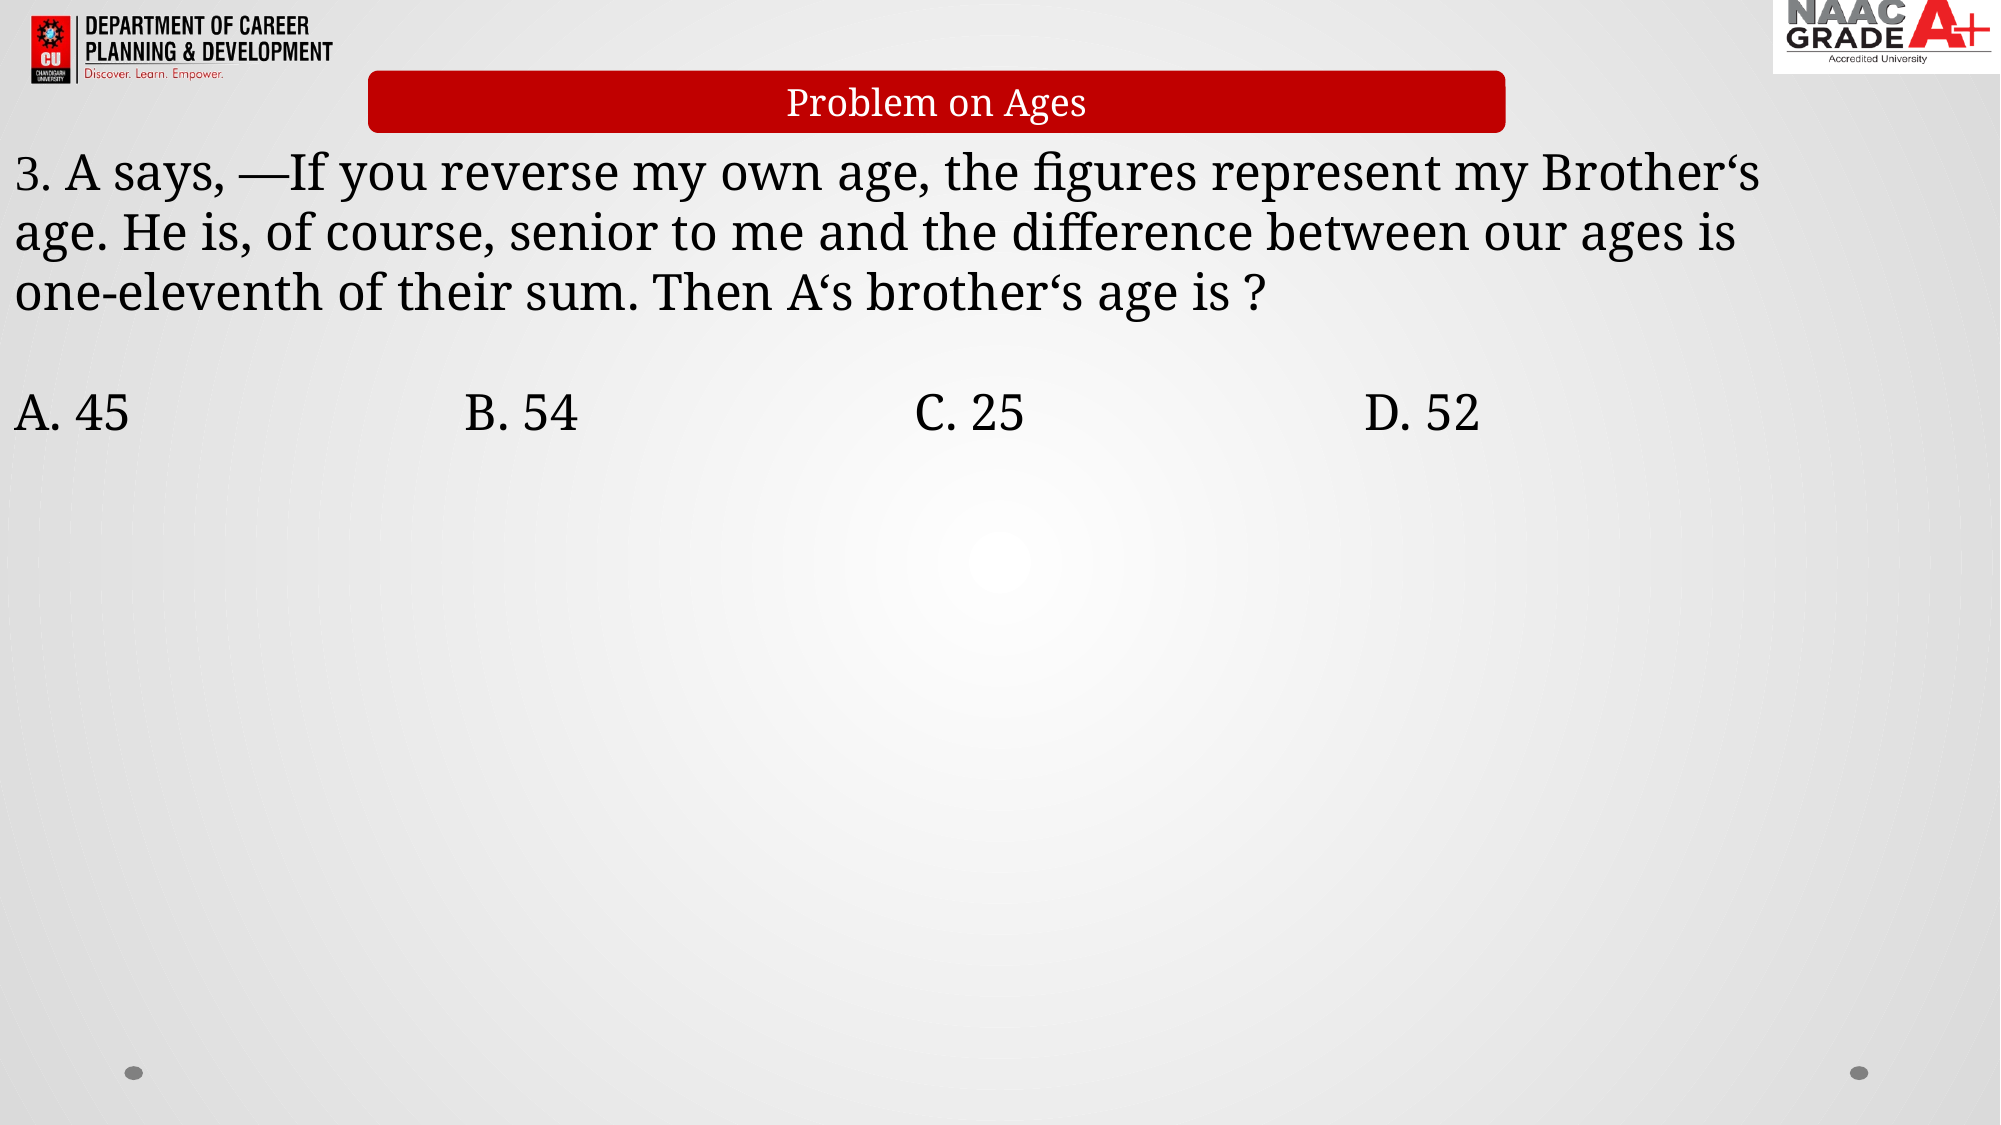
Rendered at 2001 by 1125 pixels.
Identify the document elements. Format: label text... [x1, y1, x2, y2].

text_box 3. A says, ―If you reverse my own age, the figures represent my Brother‘s age. He is, of course, senior to me and the difference between our ages is one-eleventh of their sum. Then A‘s brother‘s age is ? A. 45 B. 54 C. 25 D. 52 [0, 132, 1819, 448]
picture [1772, 0, 2000, 74]
text_box Problem on Ages [368, 70, 1506, 133]
picture [23, 0, 349, 100]
